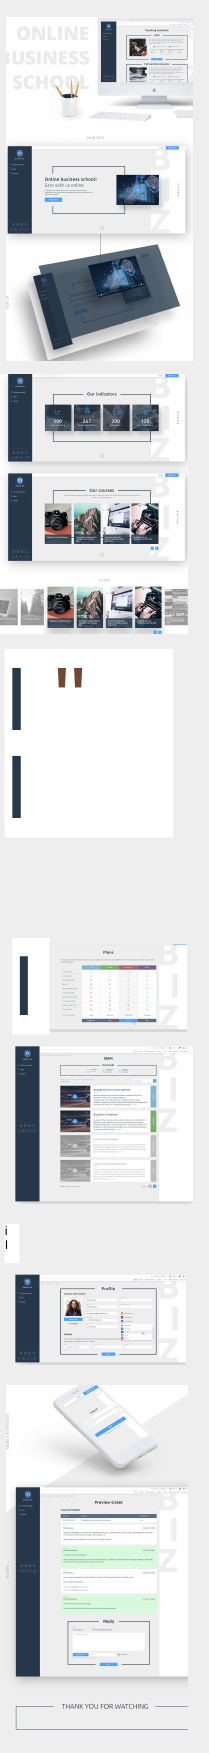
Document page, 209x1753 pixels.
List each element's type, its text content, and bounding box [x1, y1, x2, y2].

picture [0, 373, 188, 634]
text_box I " I [4, 648, 174, 838]
text_box I [12, 938, 50, 1035]
picture [6, 16, 193, 361]
picture [6, 1385, 188, 1730]
picture [39, 944, 187, 1032]
text_box i I [4, 1224, 20, 1264]
picture [15, 1273, 186, 1365]
picture [15, 1046, 193, 1204]
